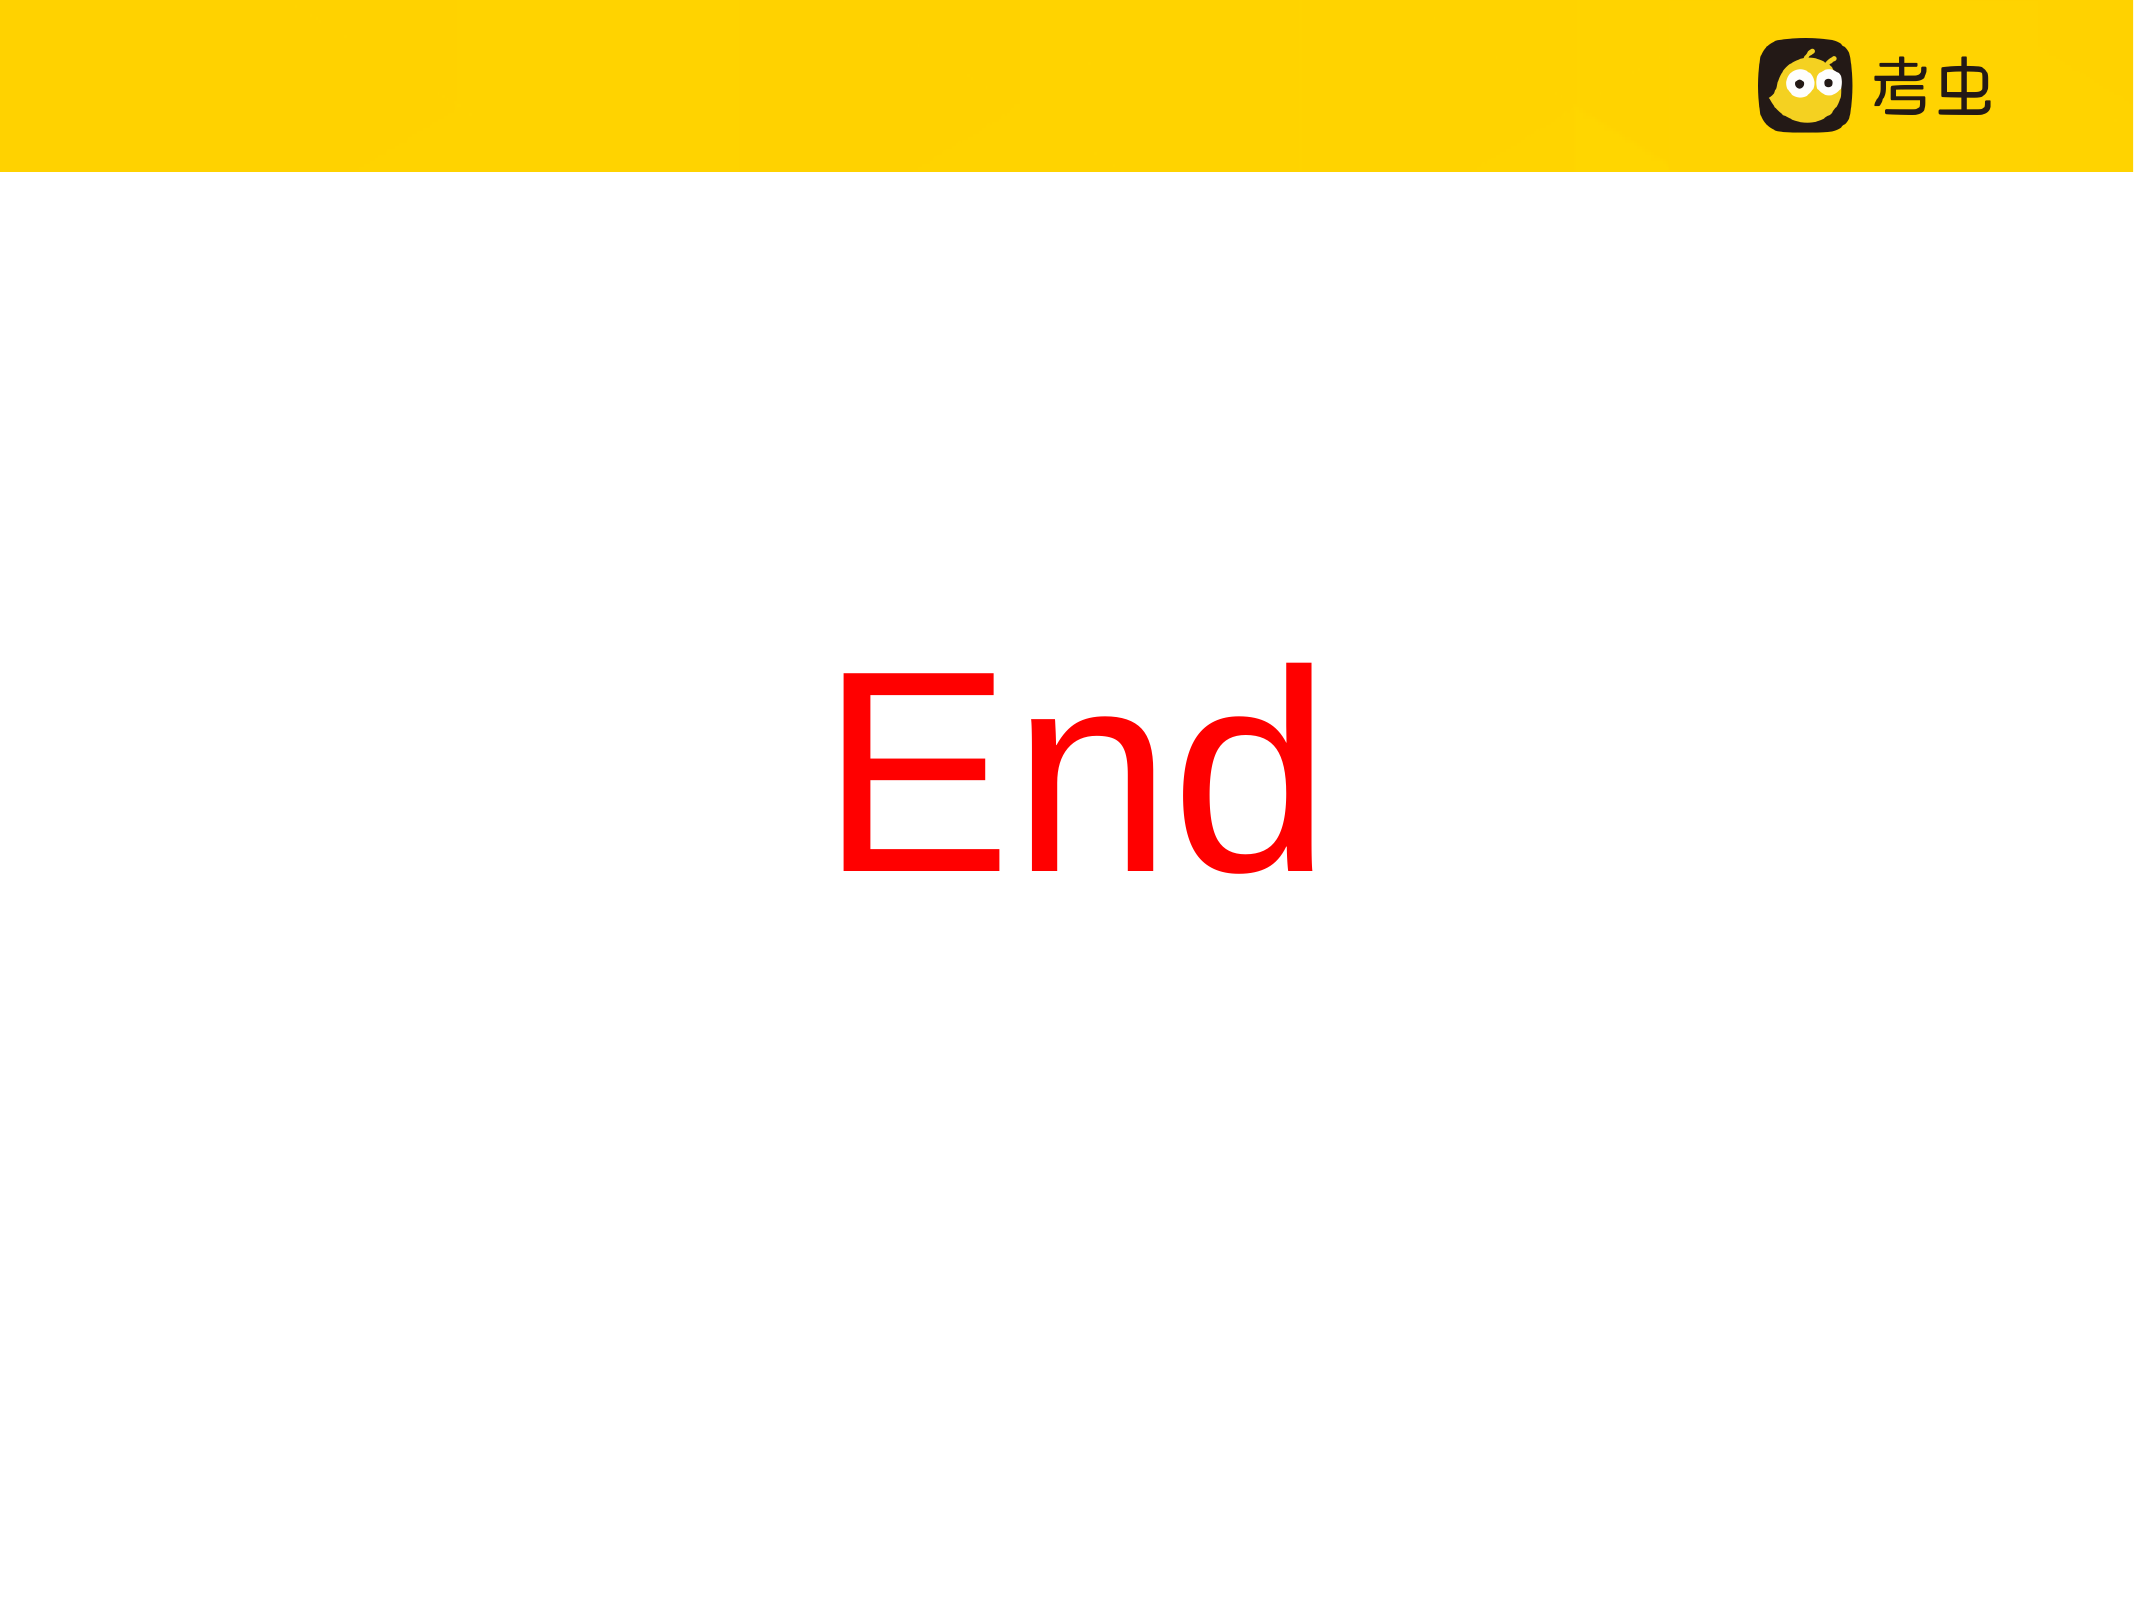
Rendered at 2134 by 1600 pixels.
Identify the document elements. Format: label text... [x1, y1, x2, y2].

picture [1758, 38, 1991, 133]
text_box End [805, 576, 1348, 937]
picture [0, 0, 2134, 172]
